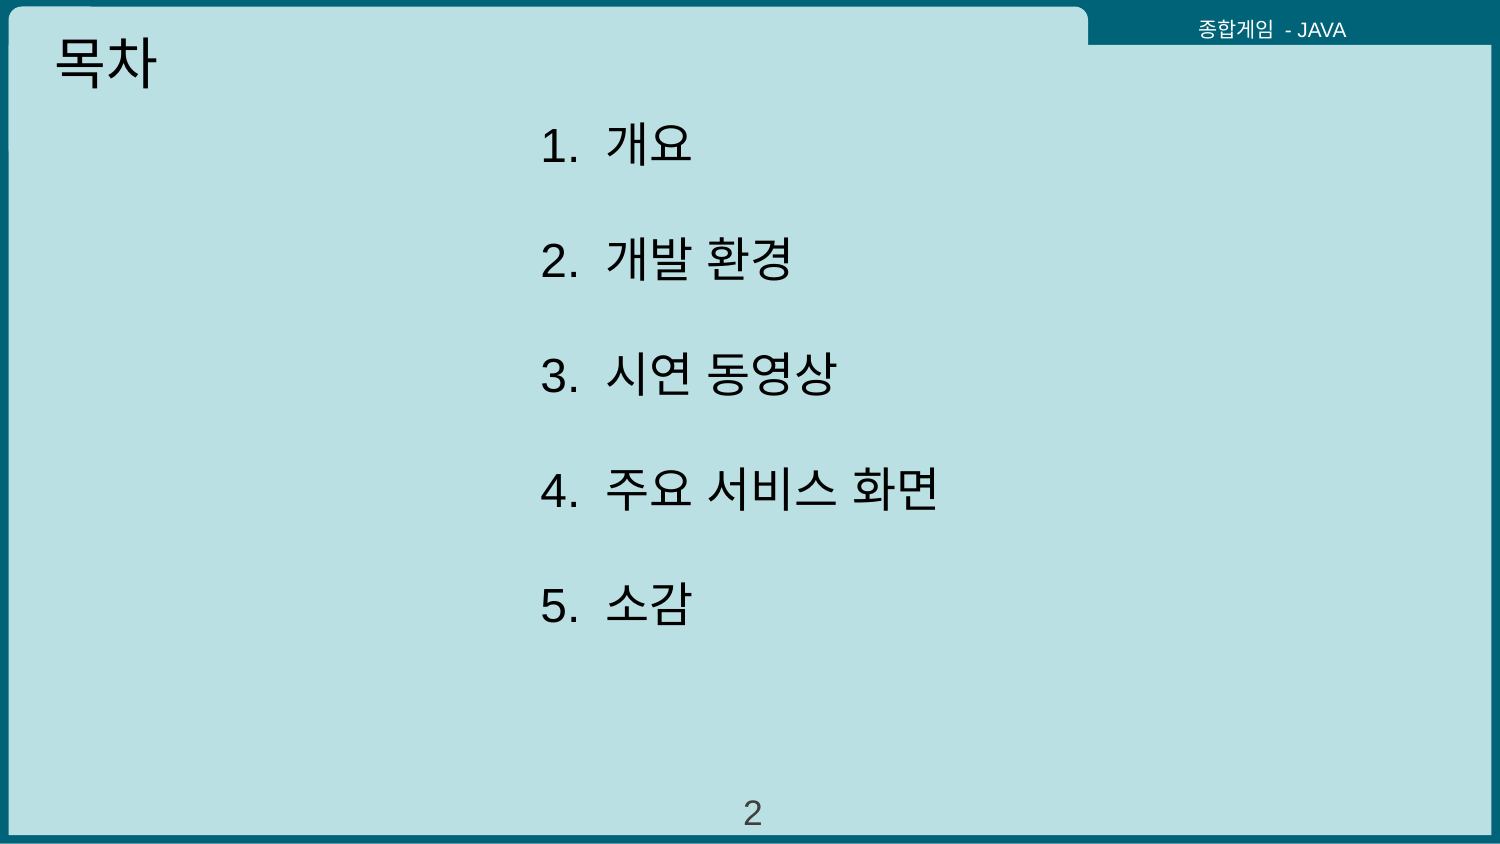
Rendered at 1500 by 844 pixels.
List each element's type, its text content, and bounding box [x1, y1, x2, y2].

text_box 목차 [41, 22, 328, 103]
text_box 1. 개요 2. 개발 환경 3. 시연 동영상 4. 주요 서비스 화면 5. 소감 [511, 100, 1475, 844]
